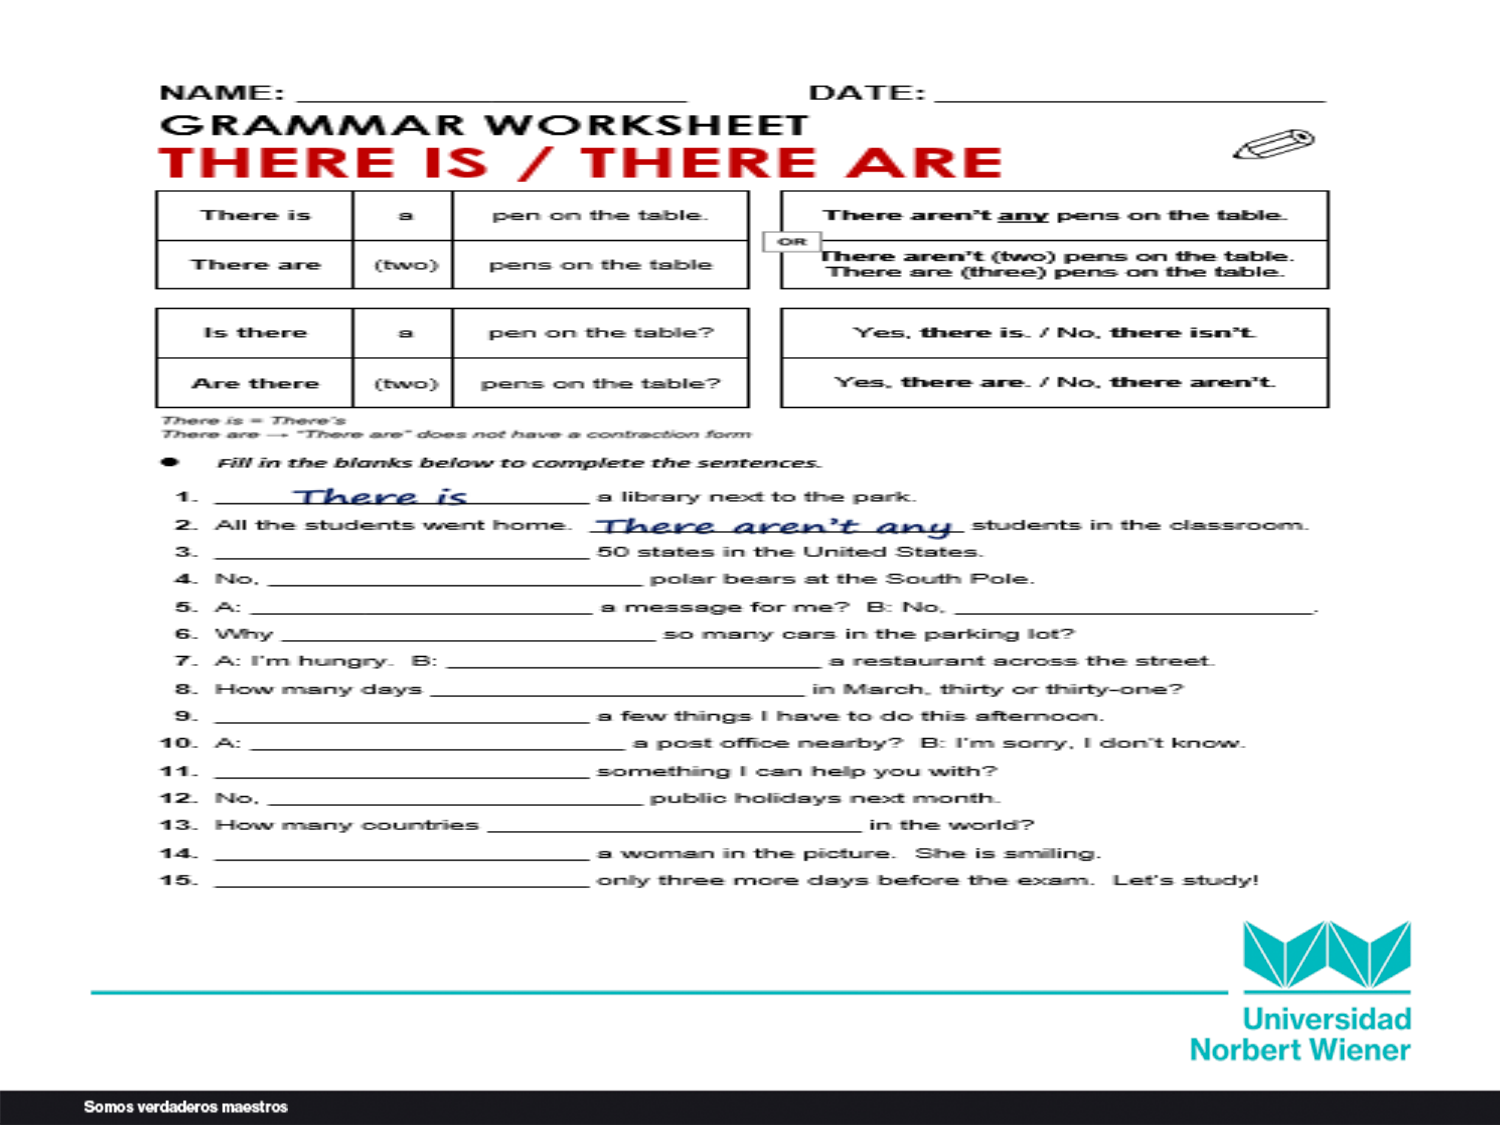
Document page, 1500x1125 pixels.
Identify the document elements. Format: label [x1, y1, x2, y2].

list [123, 66, 1377, 906]
picture [0, 0, 1500, 1125]
